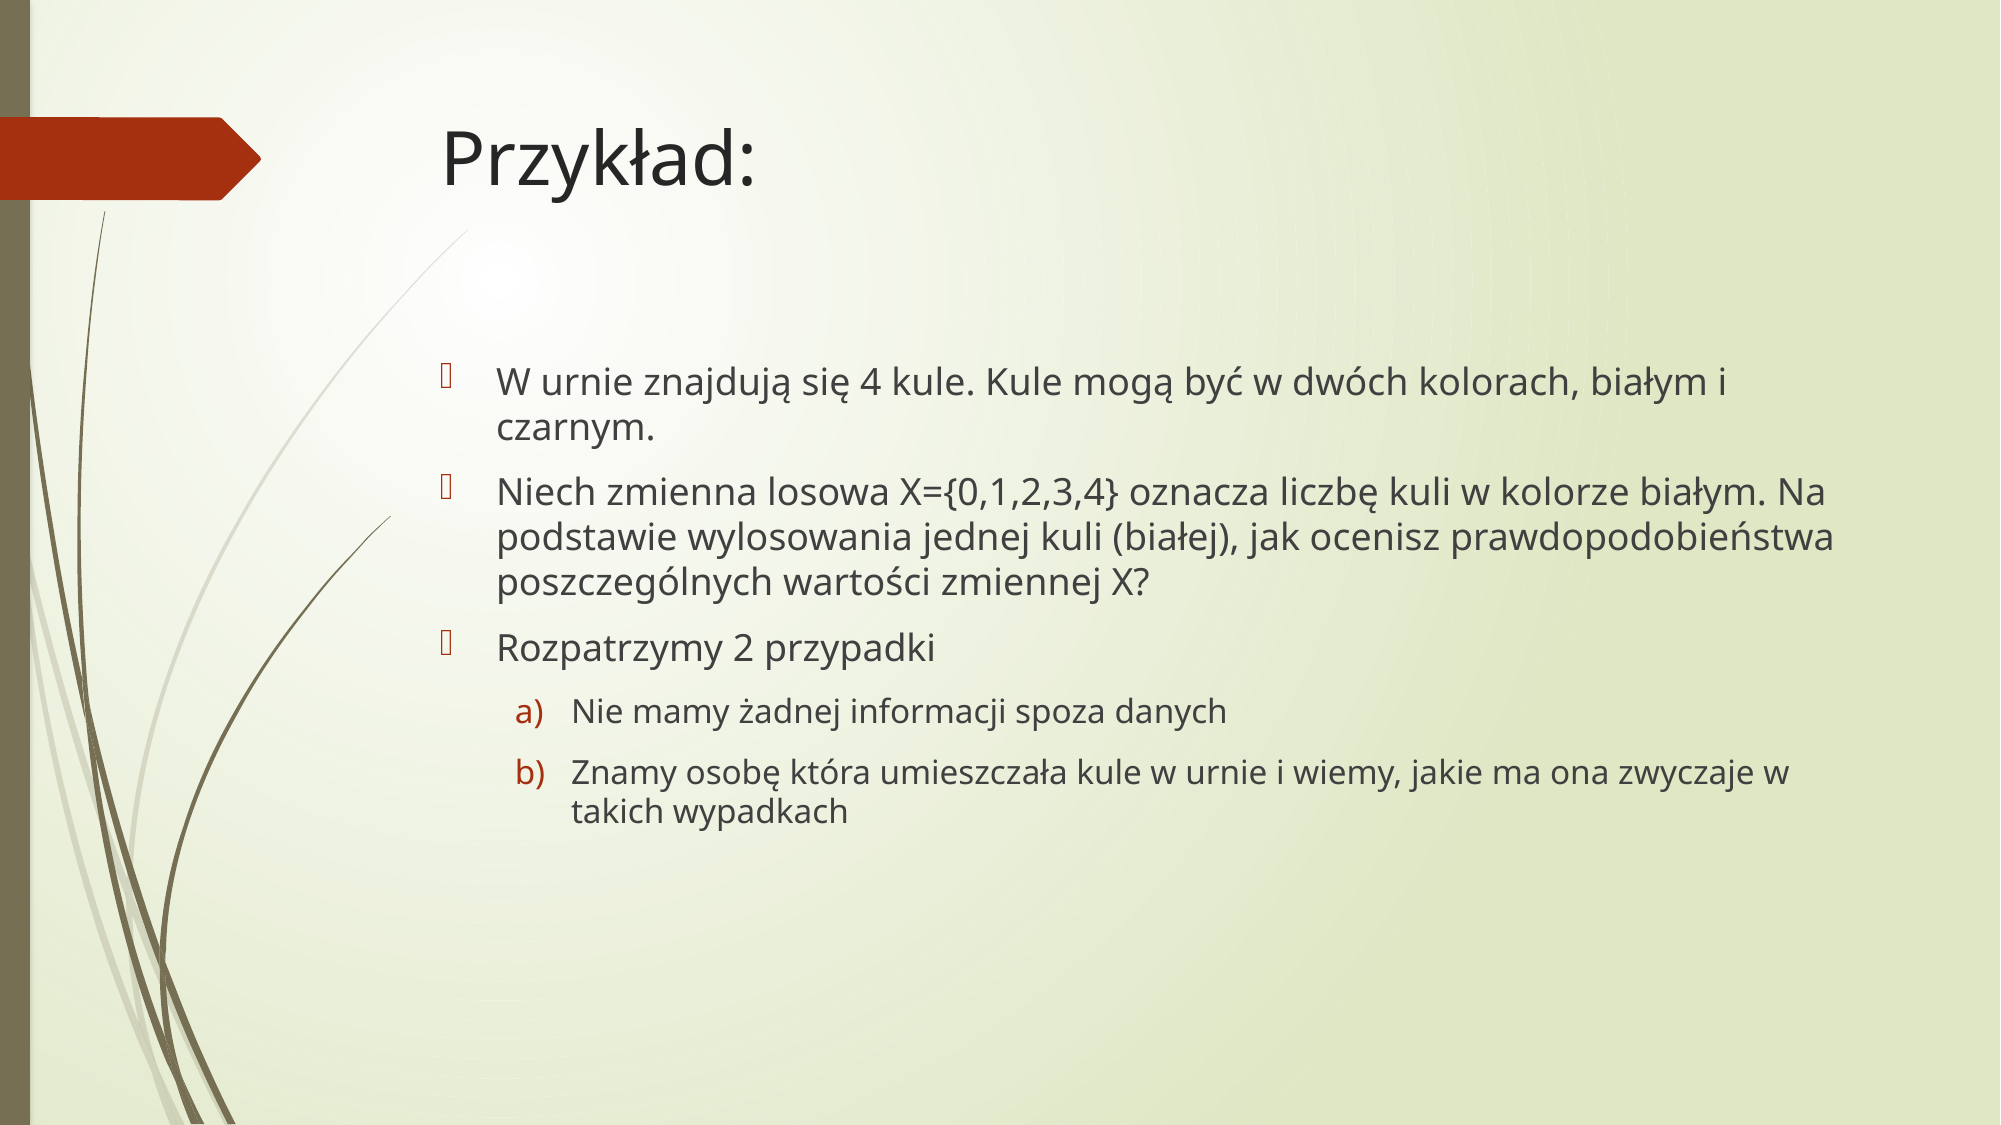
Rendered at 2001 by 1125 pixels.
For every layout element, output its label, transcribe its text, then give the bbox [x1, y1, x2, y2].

list W urnie znajdują się 4 kule. Kule mogą być w dwóch kolorach, białym i czarnym. Niech zmienna losowa X={0,1,2,3,4} oznacza liczbę kuli w kolorze białym. Na podstawie wylosowania jednej kuli (białej), jak ocenisz prawdopodobieństwa poszczególnych wartości zmiennej X? Rozpatrzymy 2 przypadki Nie mamy żadnej informacji spoza danych Znamy osobę która umieszczała kule w urnie i wiemy, jakie ma ona zwyczaje w takich wypadkach [424, 350, 1888, 970]
title Przykład: [425, 102, 1888, 313]
